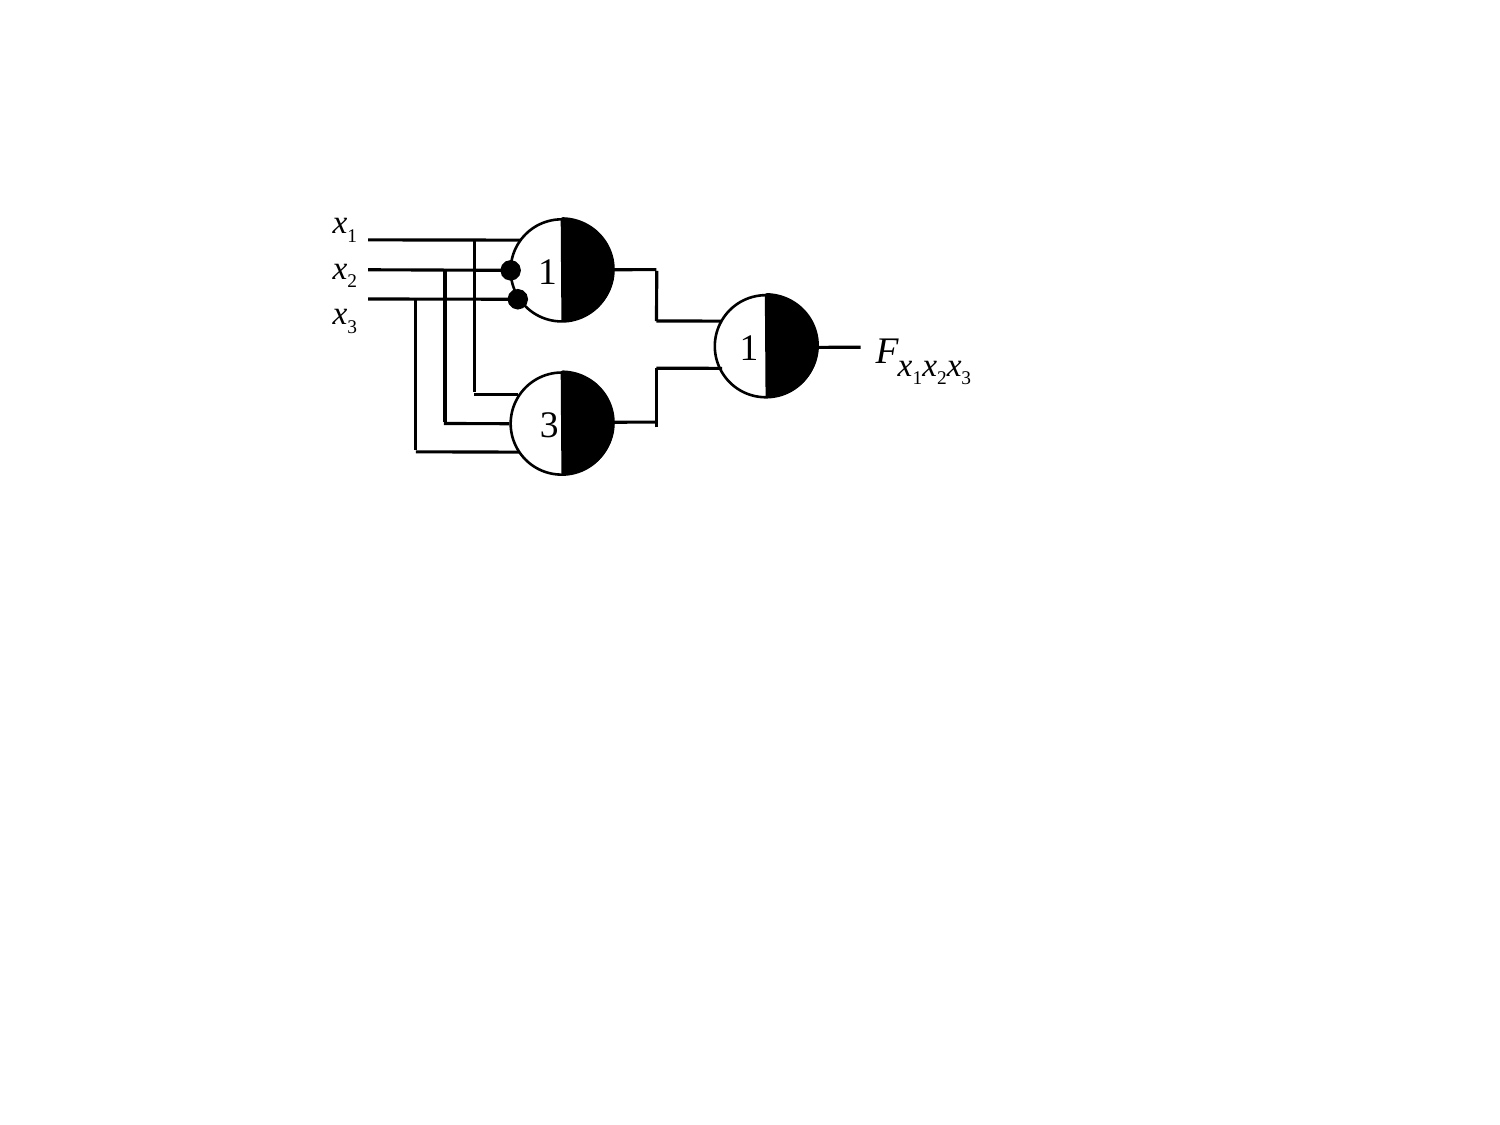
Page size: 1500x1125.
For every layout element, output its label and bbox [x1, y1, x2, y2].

text_box [312, 193, 1002, 475]
